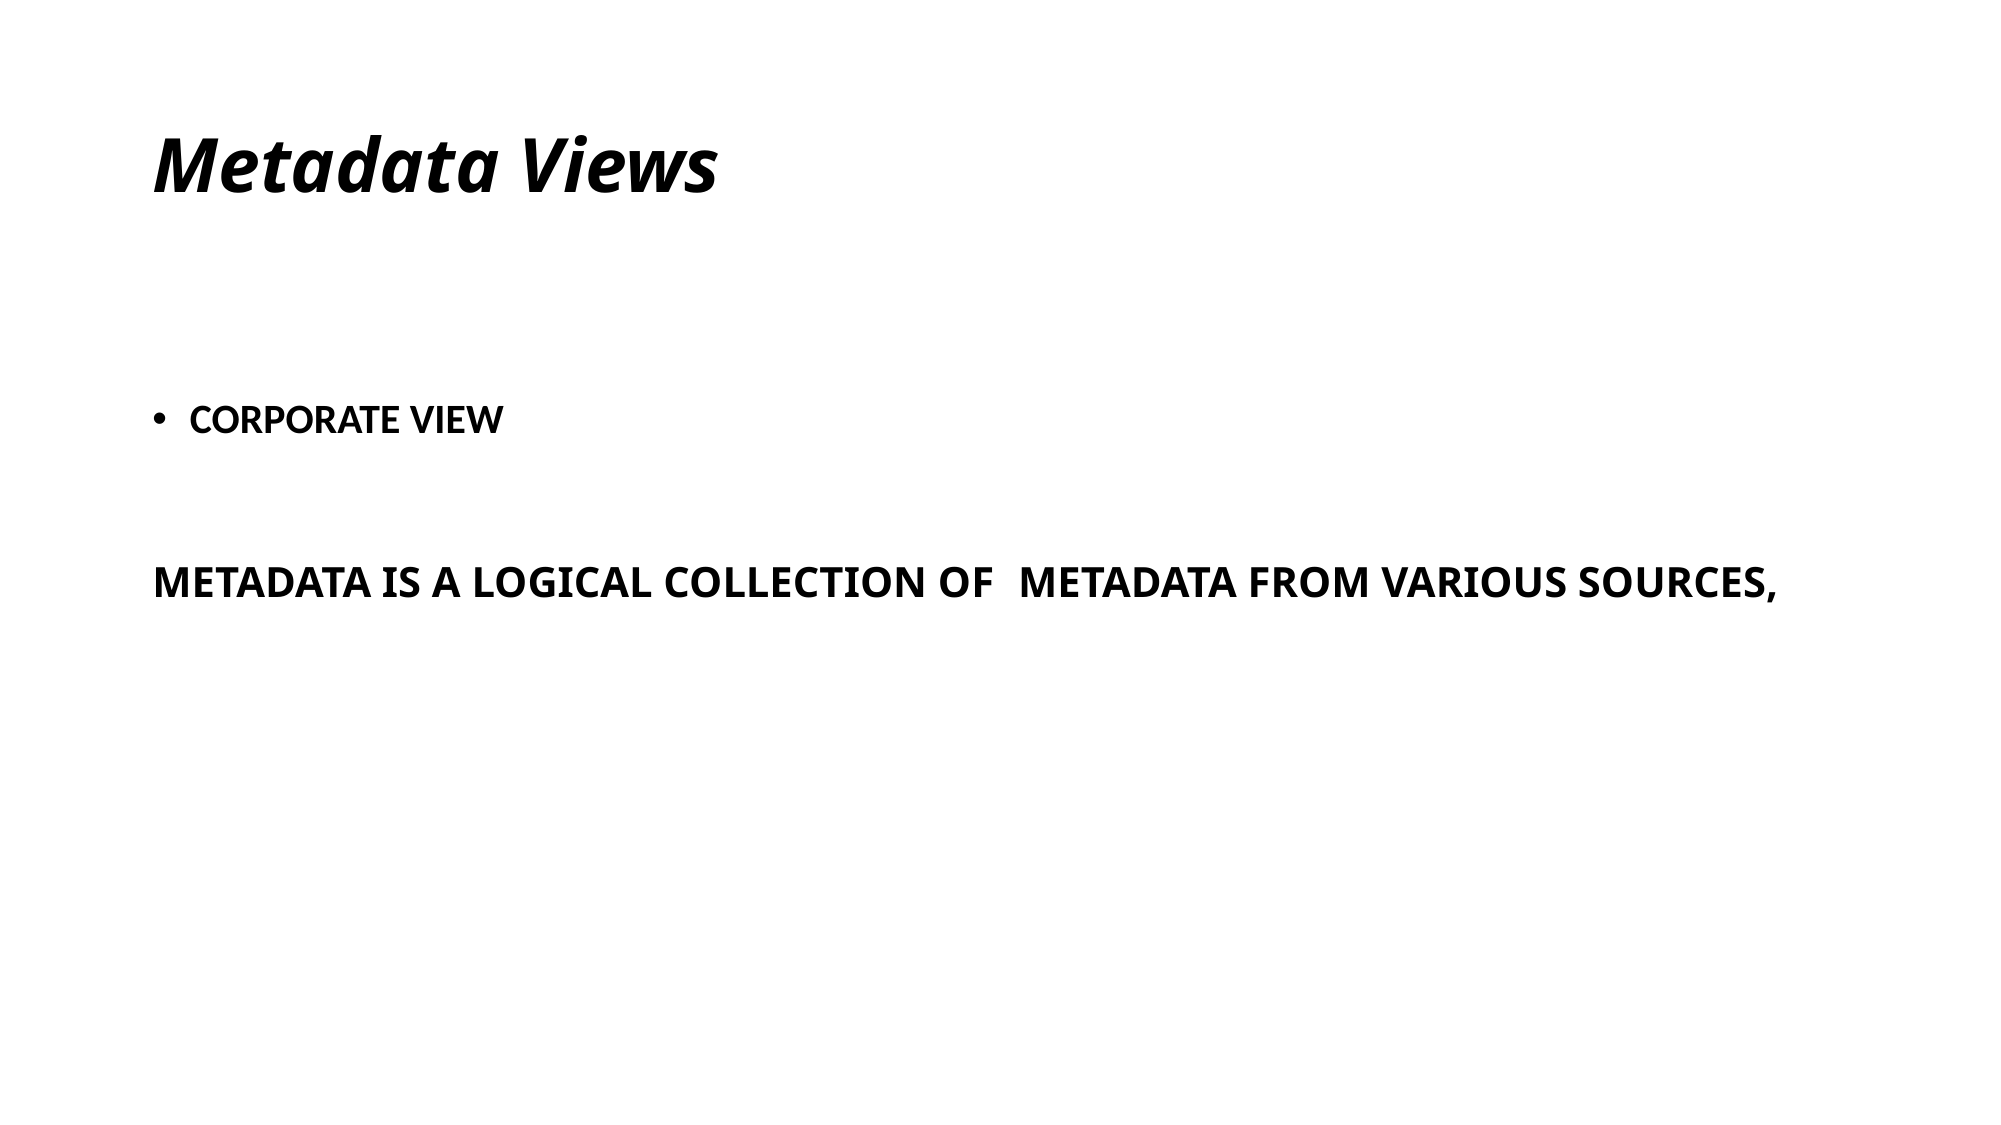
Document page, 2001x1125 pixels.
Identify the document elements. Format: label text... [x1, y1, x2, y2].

list CORPORATE VIEW METADATA IS A LOGICAL COLLECTION OF METADATA FROM VARIOUS SOURCES, [137, 299, 1863, 1014]
title Metadata Views [137, 59, 1863, 278]
